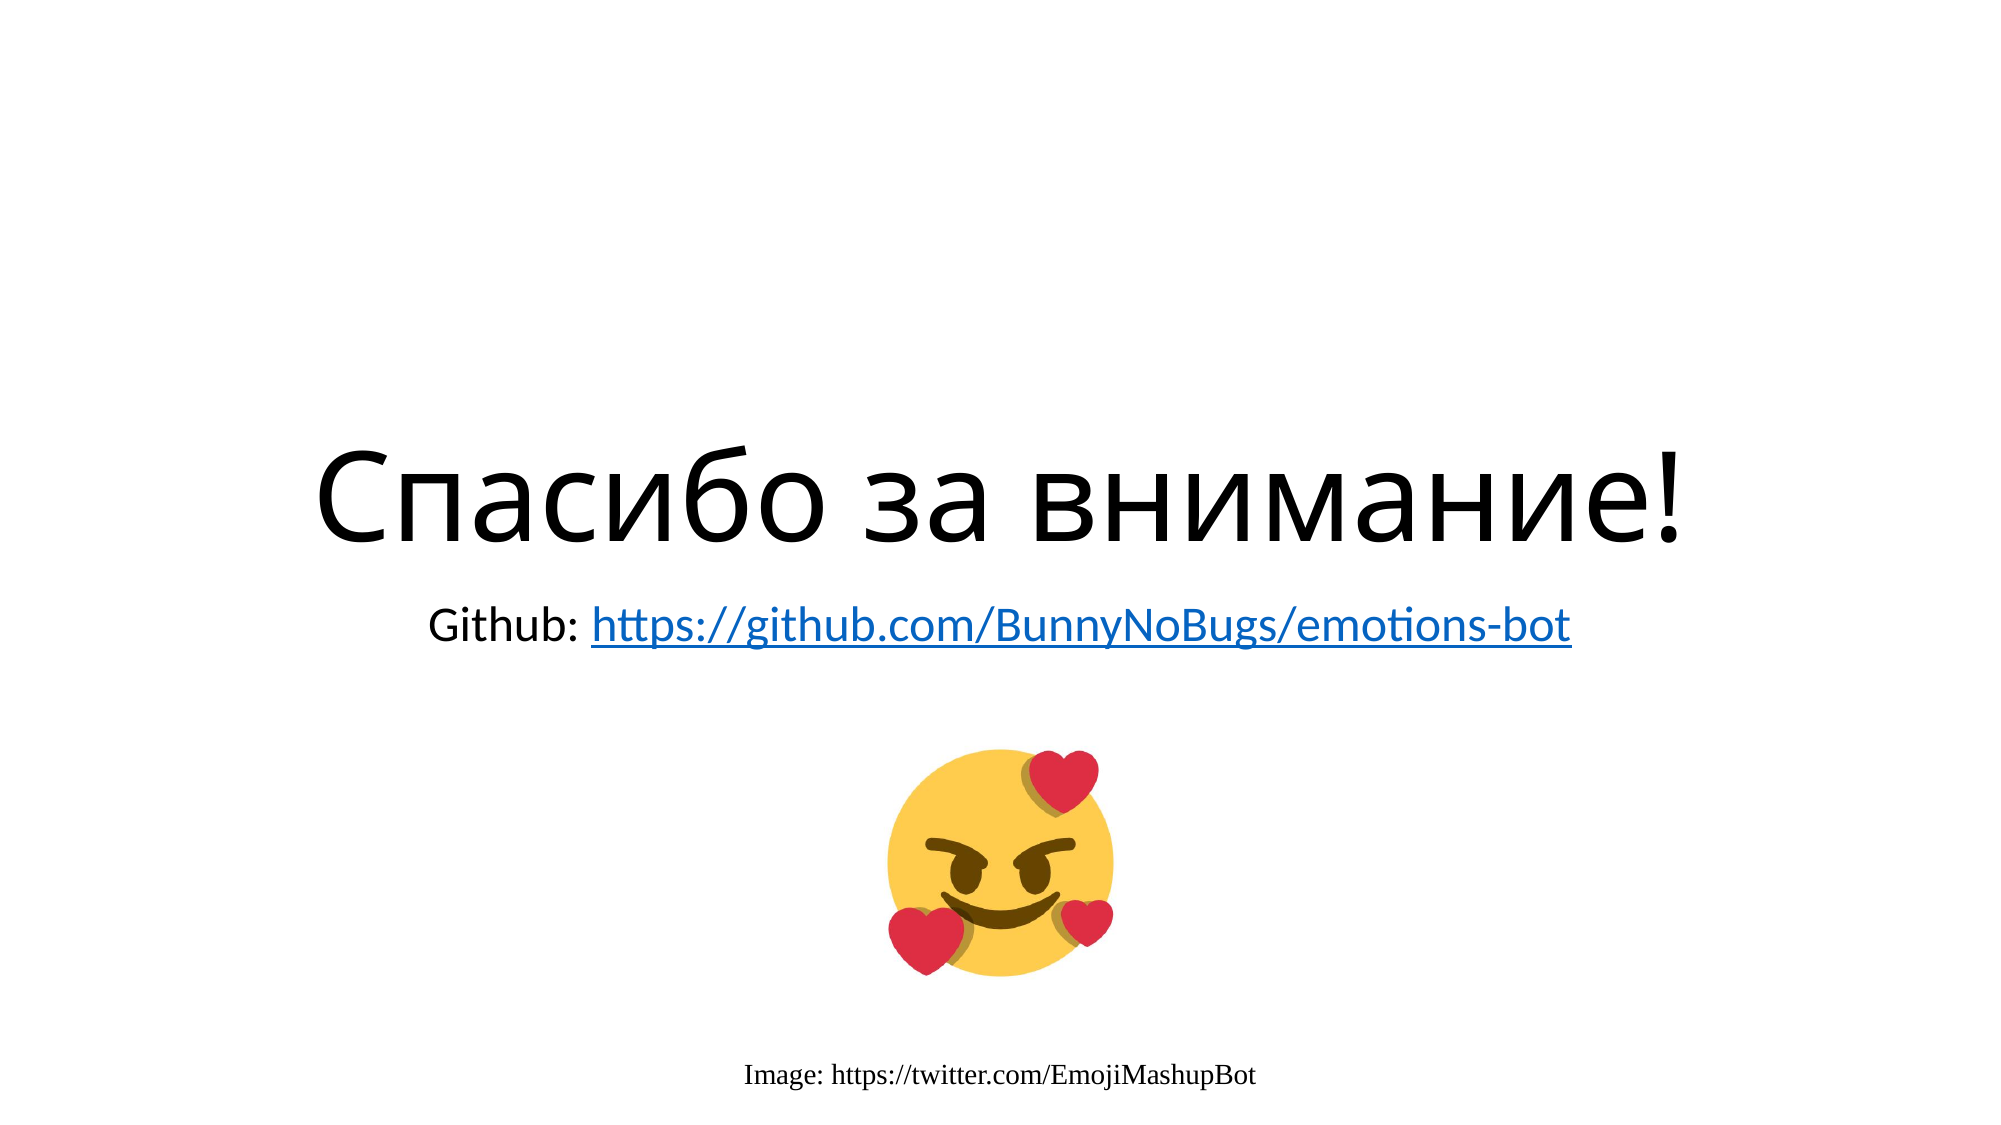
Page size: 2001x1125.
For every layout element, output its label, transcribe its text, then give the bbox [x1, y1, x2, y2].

footer Image: https://twitter.com/EmojiMashupBot [662, 1042, 1338, 1103]
picture [713, 719, 1286, 1006]
subtitle Github: https://github.com/BunnyNoBugs/emotions-bot [249, 590, 1750, 863]
title Спасибо за внимание! [249, 184, 1750, 576]
